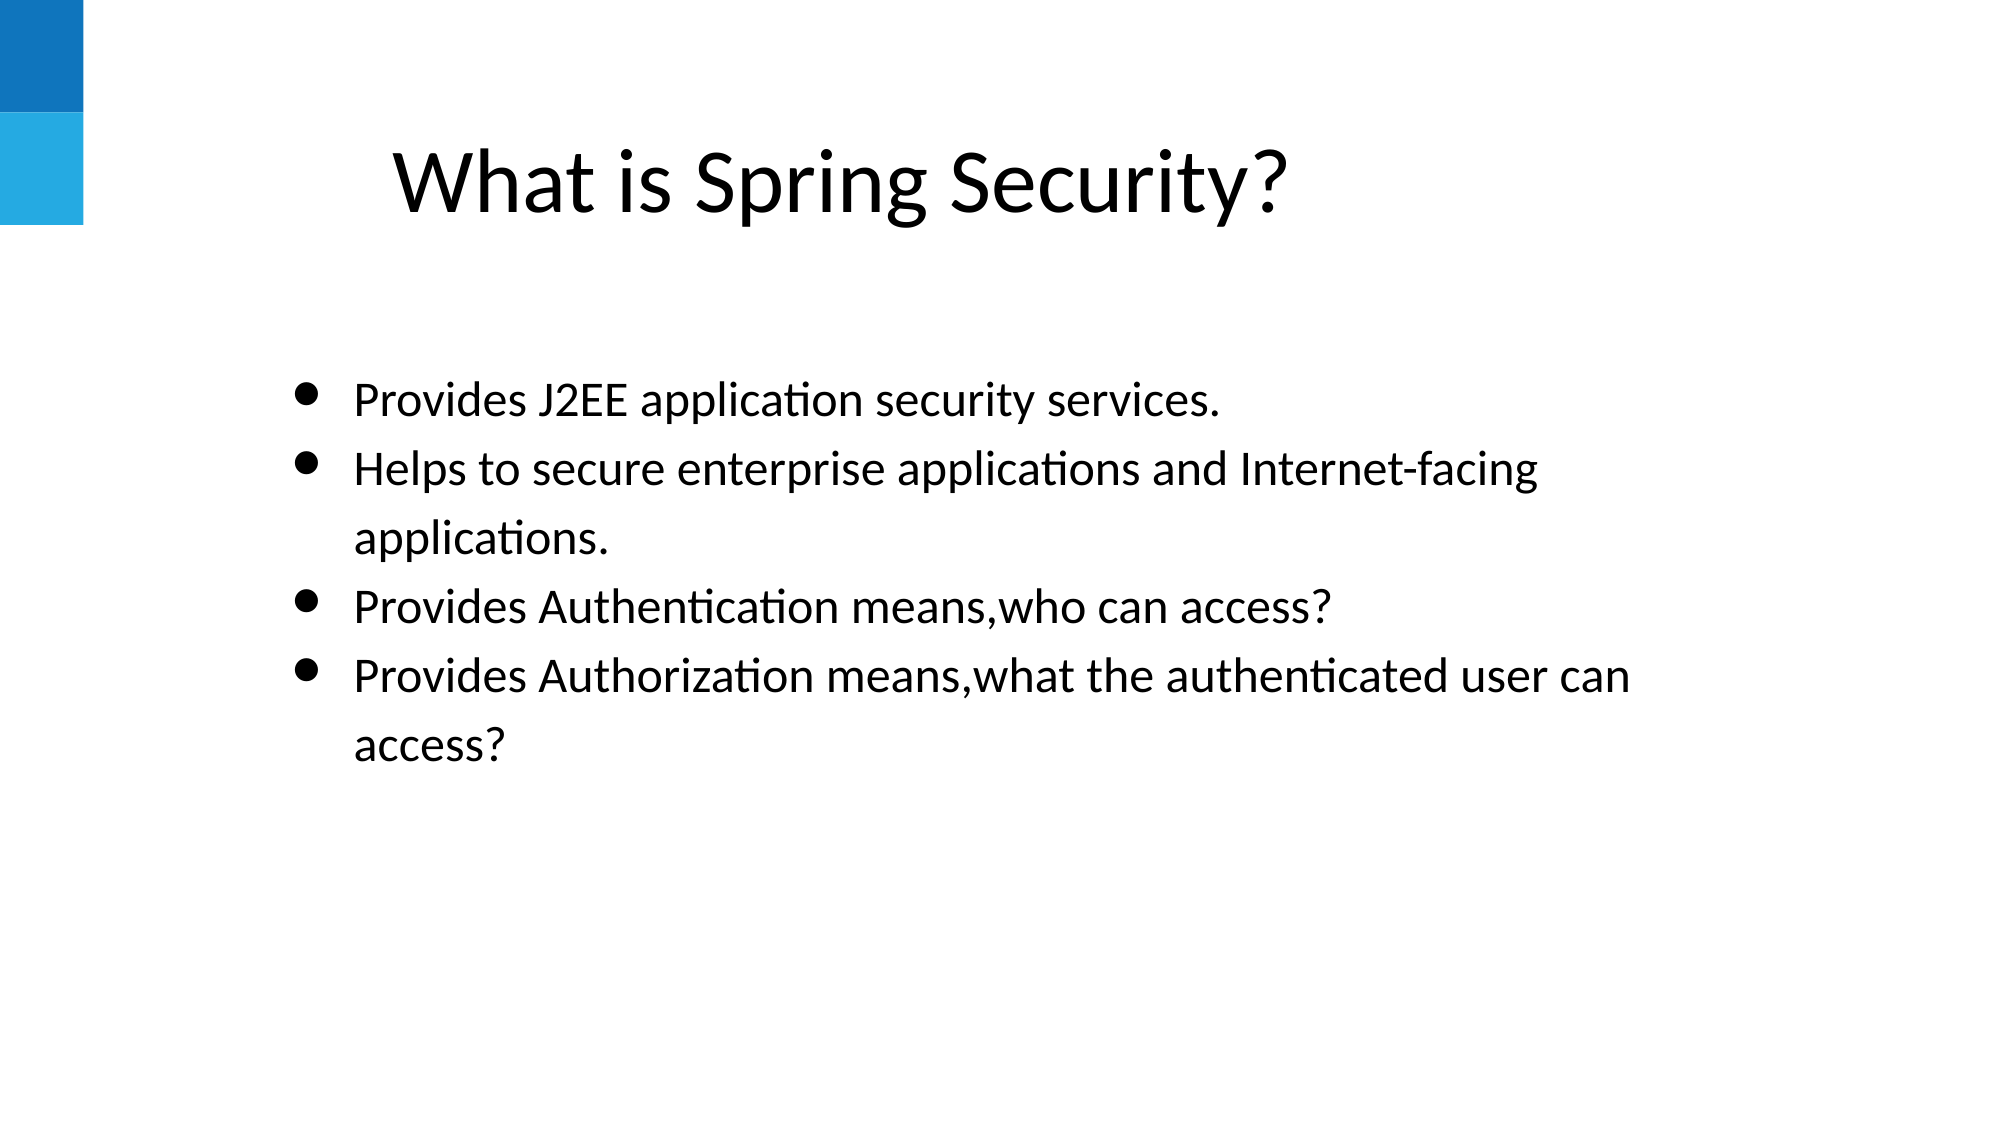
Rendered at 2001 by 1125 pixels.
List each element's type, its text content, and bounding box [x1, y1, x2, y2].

text_box Provides J2EE application security services. Helps to secure enterprise applications and Internet-facing applications. Provides Authentication means,who can access? Provides Authorization means,what the authenticated user can access? [263, 342, 1678, 966]
text_box What is Spring Security? [377, 162, 1690, 299]
